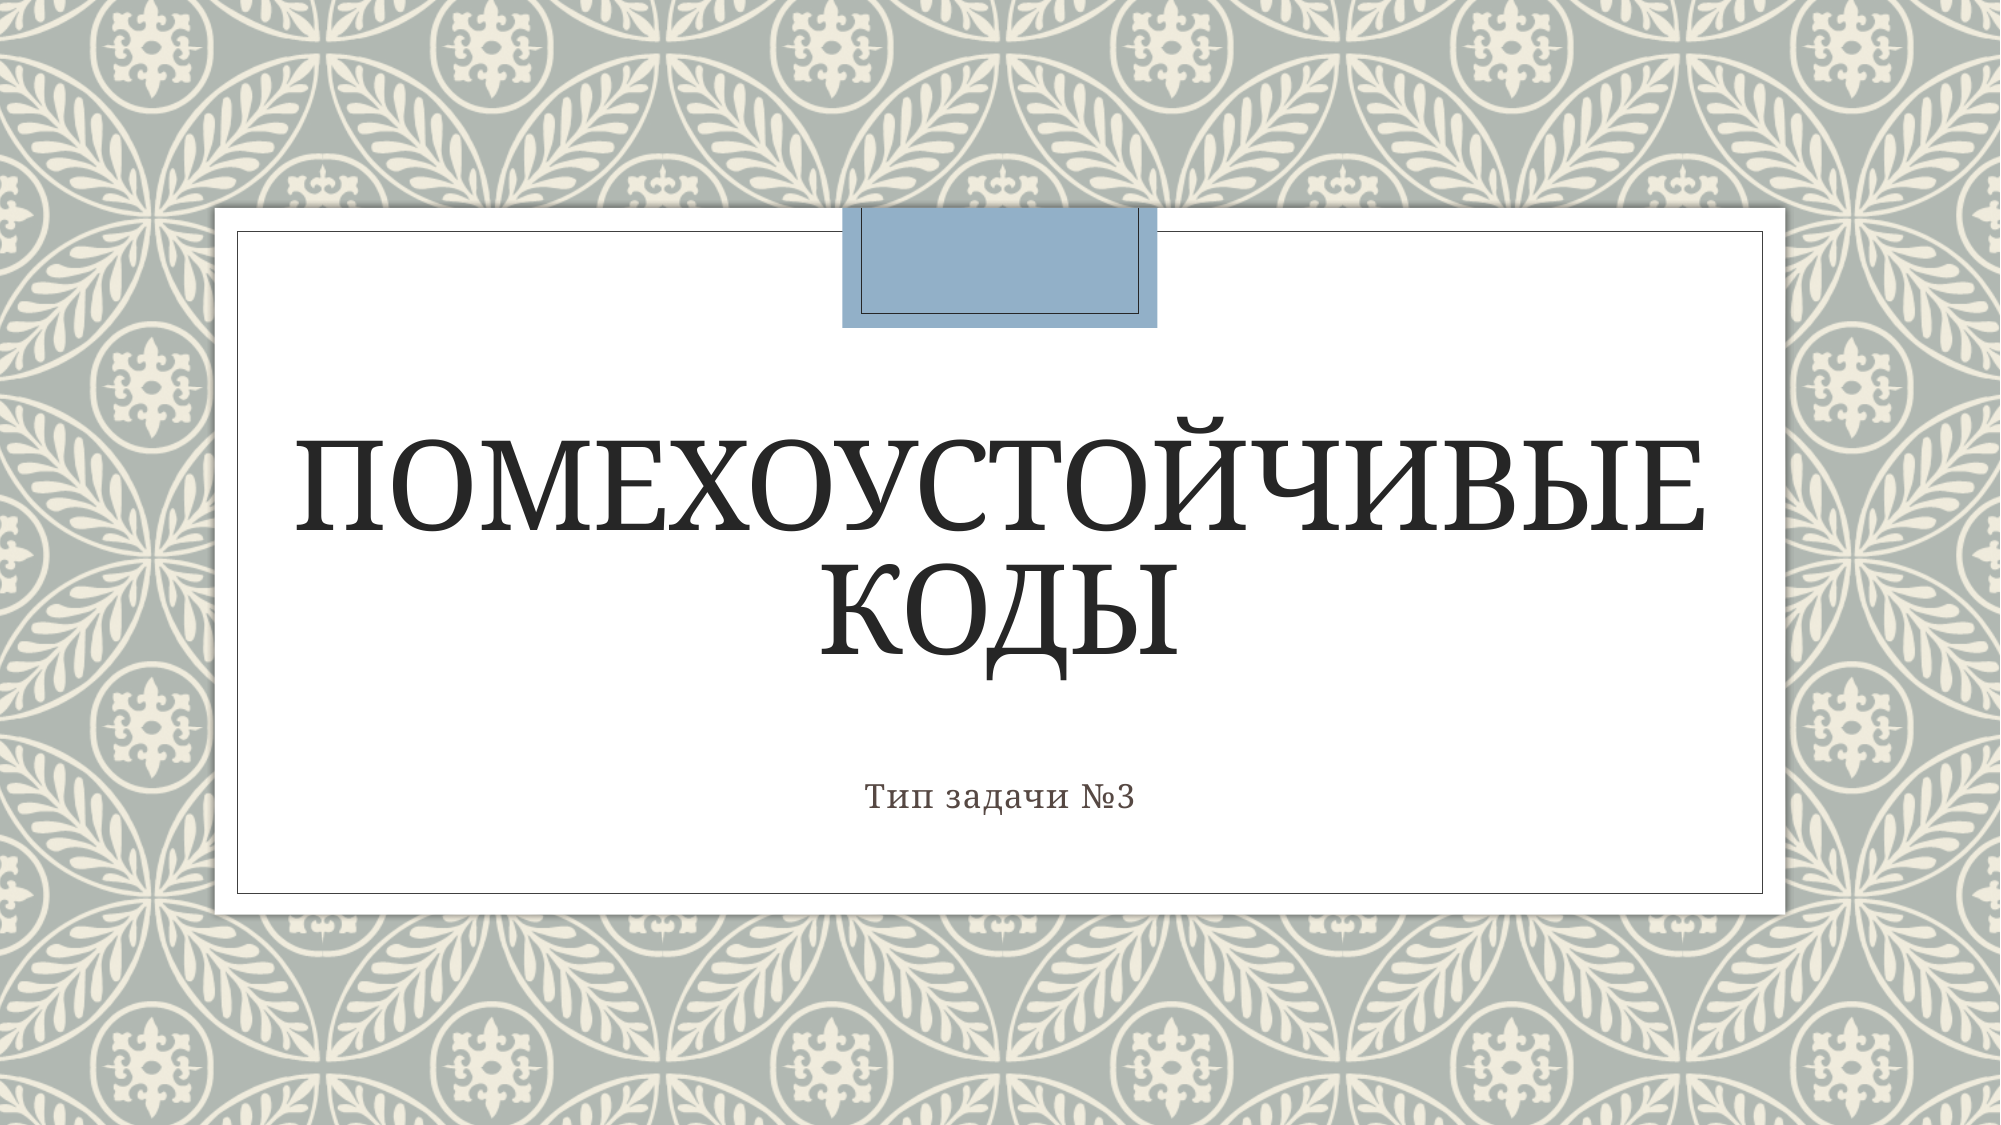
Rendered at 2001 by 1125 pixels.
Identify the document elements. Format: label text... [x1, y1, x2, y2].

subtitle Тип задачи №3 [256, 768, 1745, 844]
title Помехоустойчивые коды [256, 343, 1744, 768]
